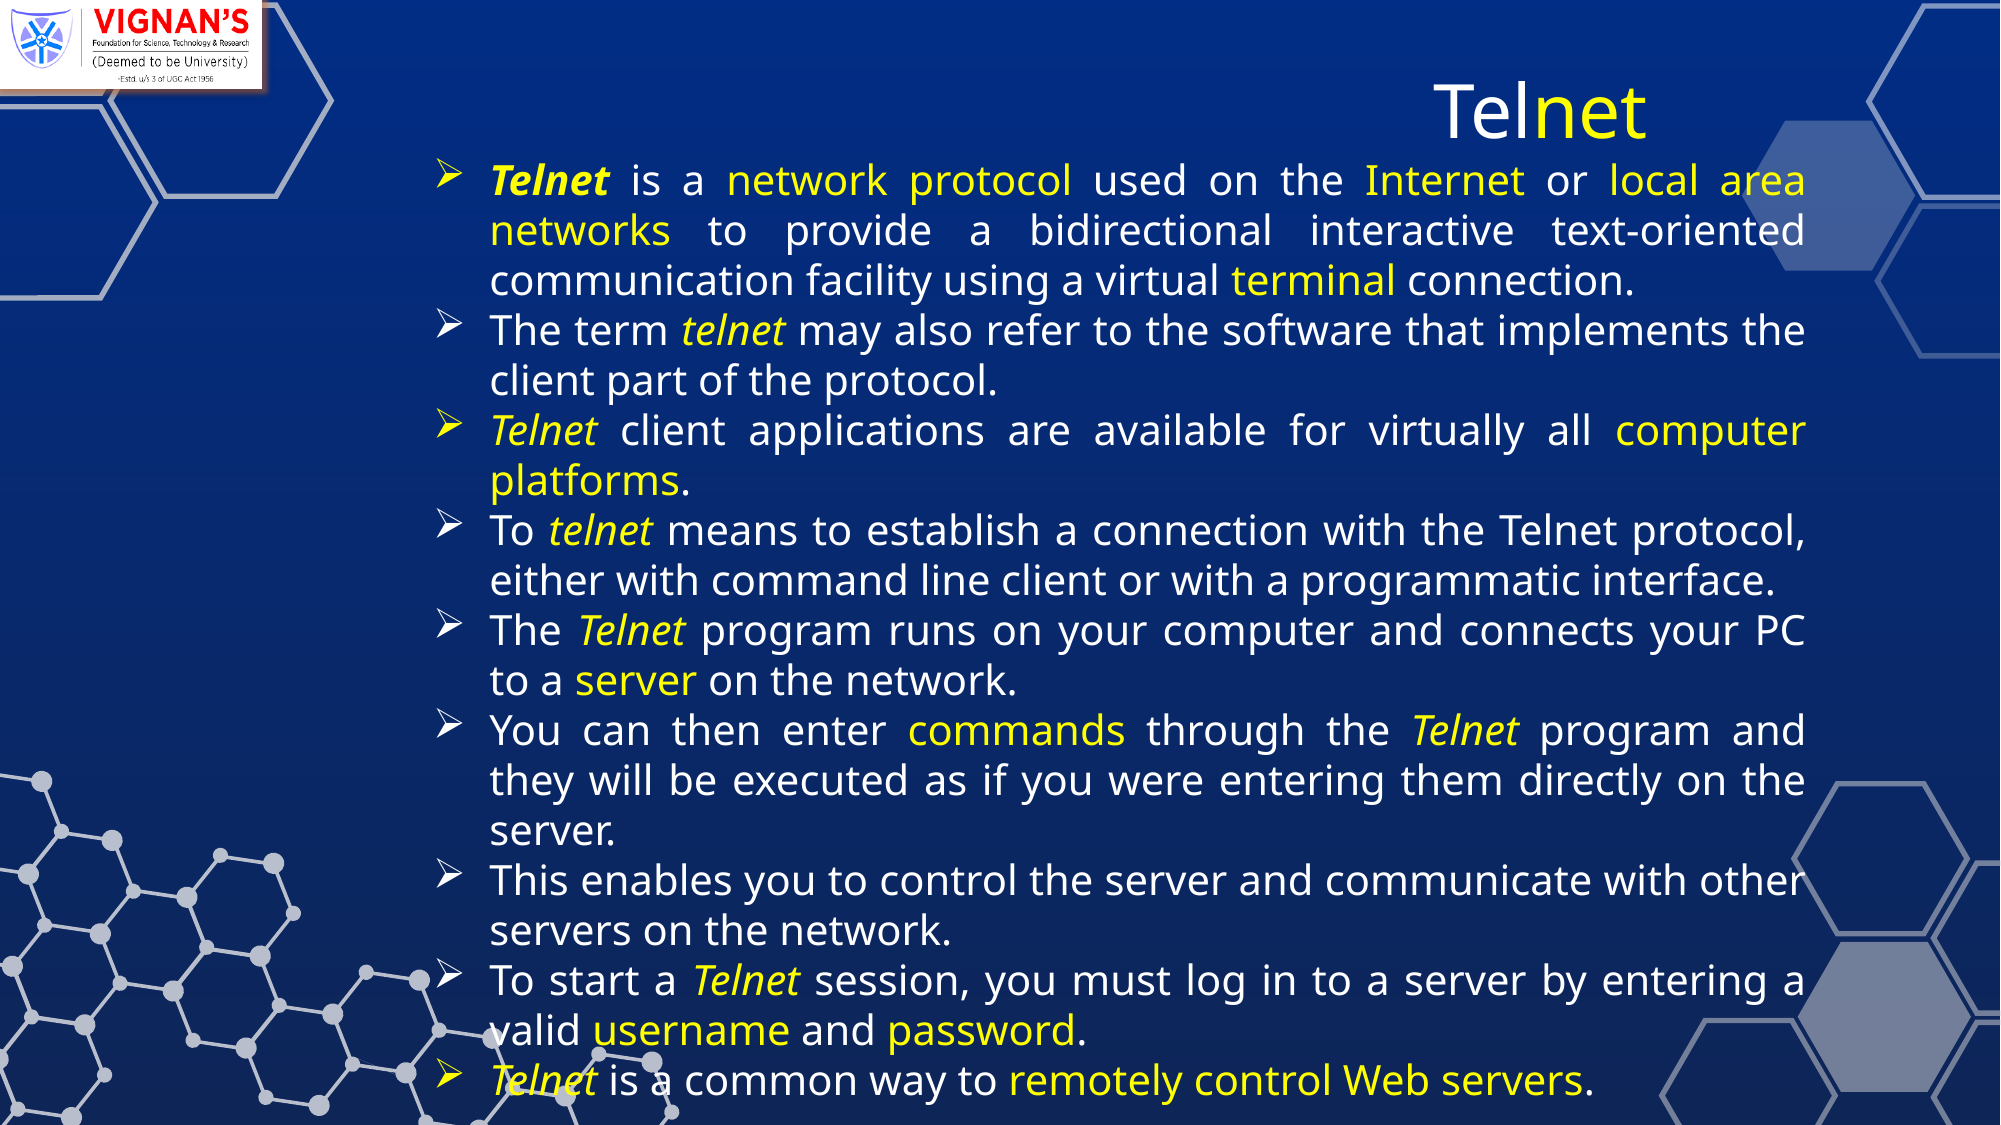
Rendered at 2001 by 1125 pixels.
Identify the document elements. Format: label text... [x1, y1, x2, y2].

text_box Telnet is a network protocol used on the Internet or local area networks to provide a bidirectional interactive text-oriented communication facility using a virtual terminal connection. The term telnet may also refer to the software that implements the client part of the protocol. Telnet client applications are available for virtually all computer platforms. To telnet means to establish a connection with the Telnet protocol, either with command line client or with a programmatic interface. The Telnet program runs on your computer and connects your PC to a server on the network. You can then enter commands through the Telnet program and they will be executed as if you were entering them directly on the server. This enables you to control the server and communicate with other servers on the network. To start a Telnet session, you must log in to a server by entering a valid username and password. Telnet is a common way to remotely control Web servers. [418, 146, 1822, 1112]
picture [0, 0, 262, 89]
text_box Telnet [1419, 55, 1663, 161]
